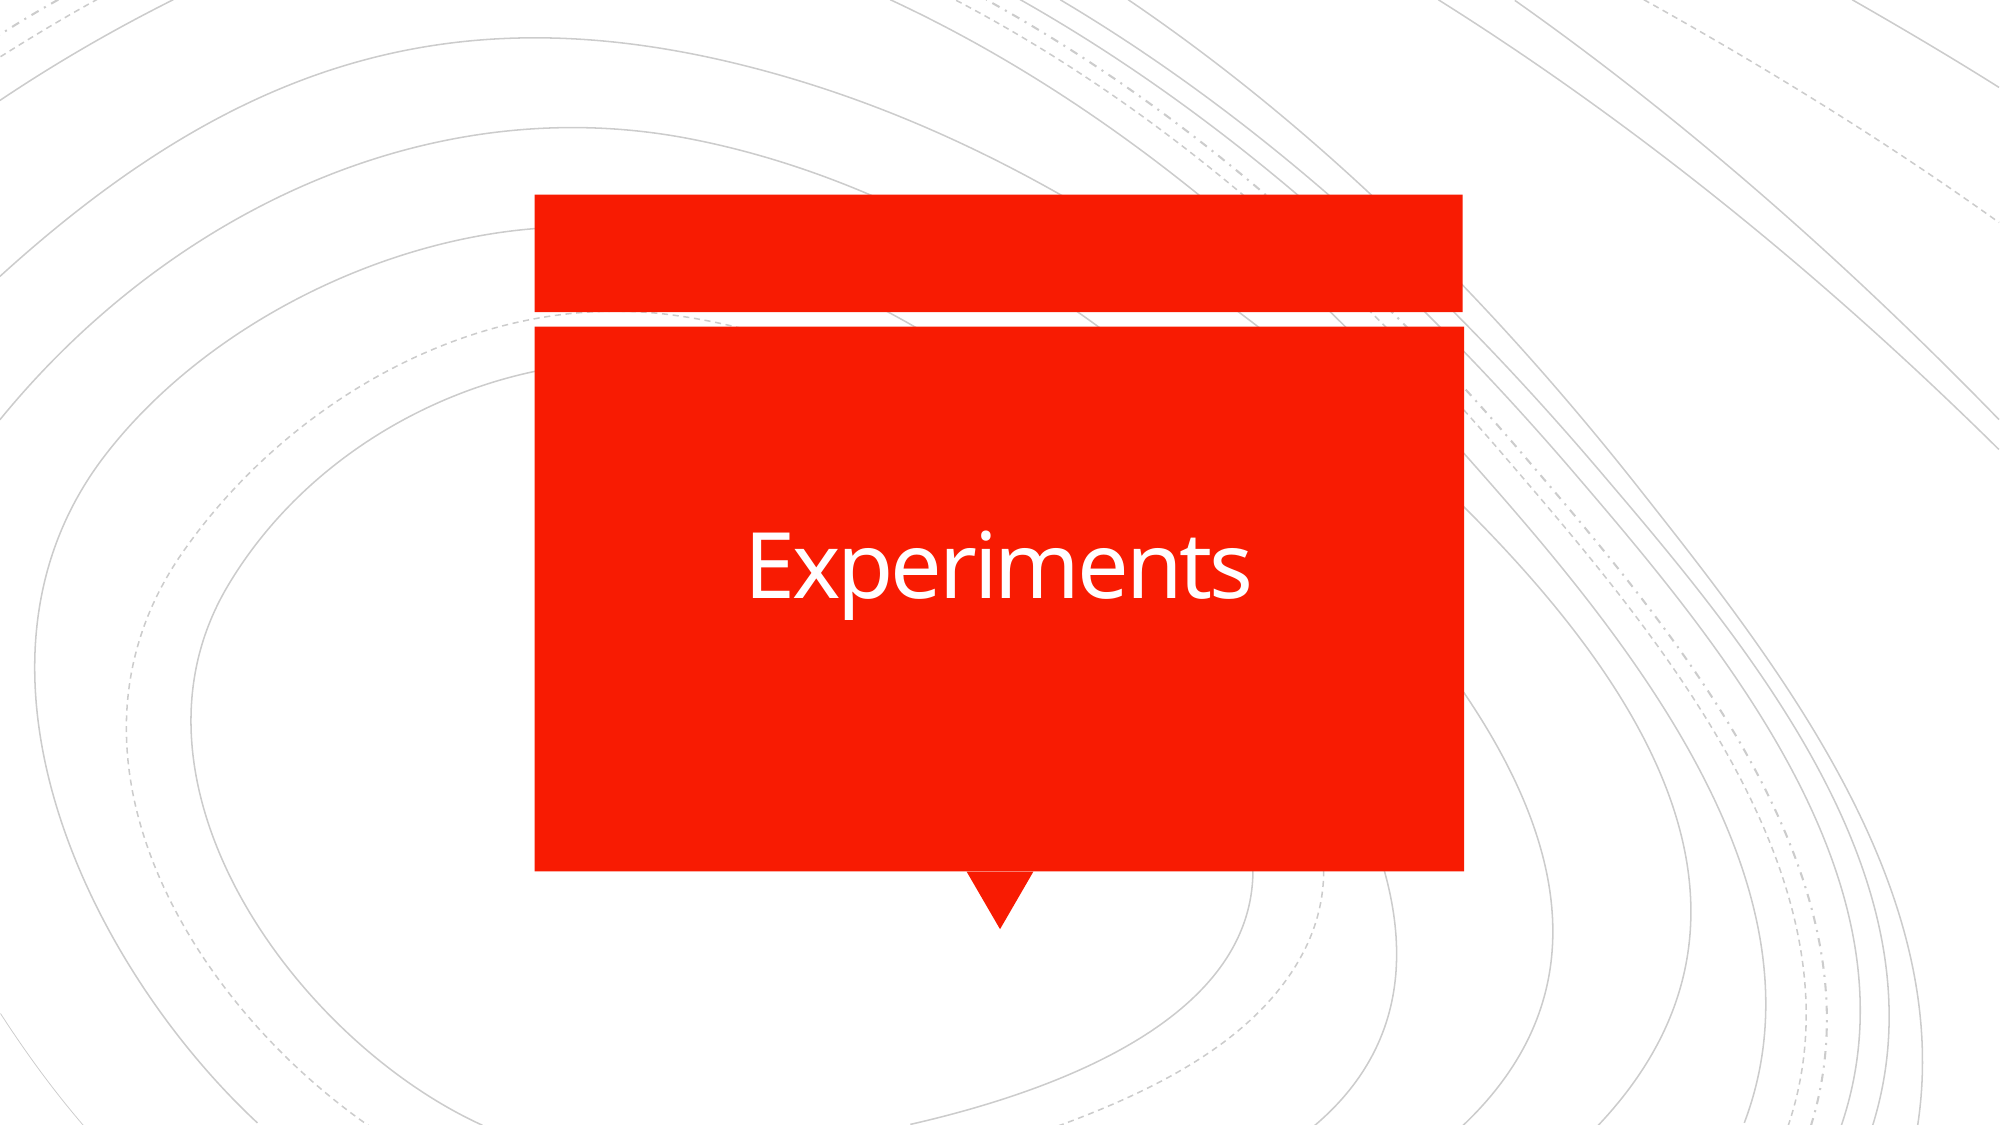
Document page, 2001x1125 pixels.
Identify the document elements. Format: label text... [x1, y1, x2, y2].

title Experiments [548, 340, 1450, 618]
